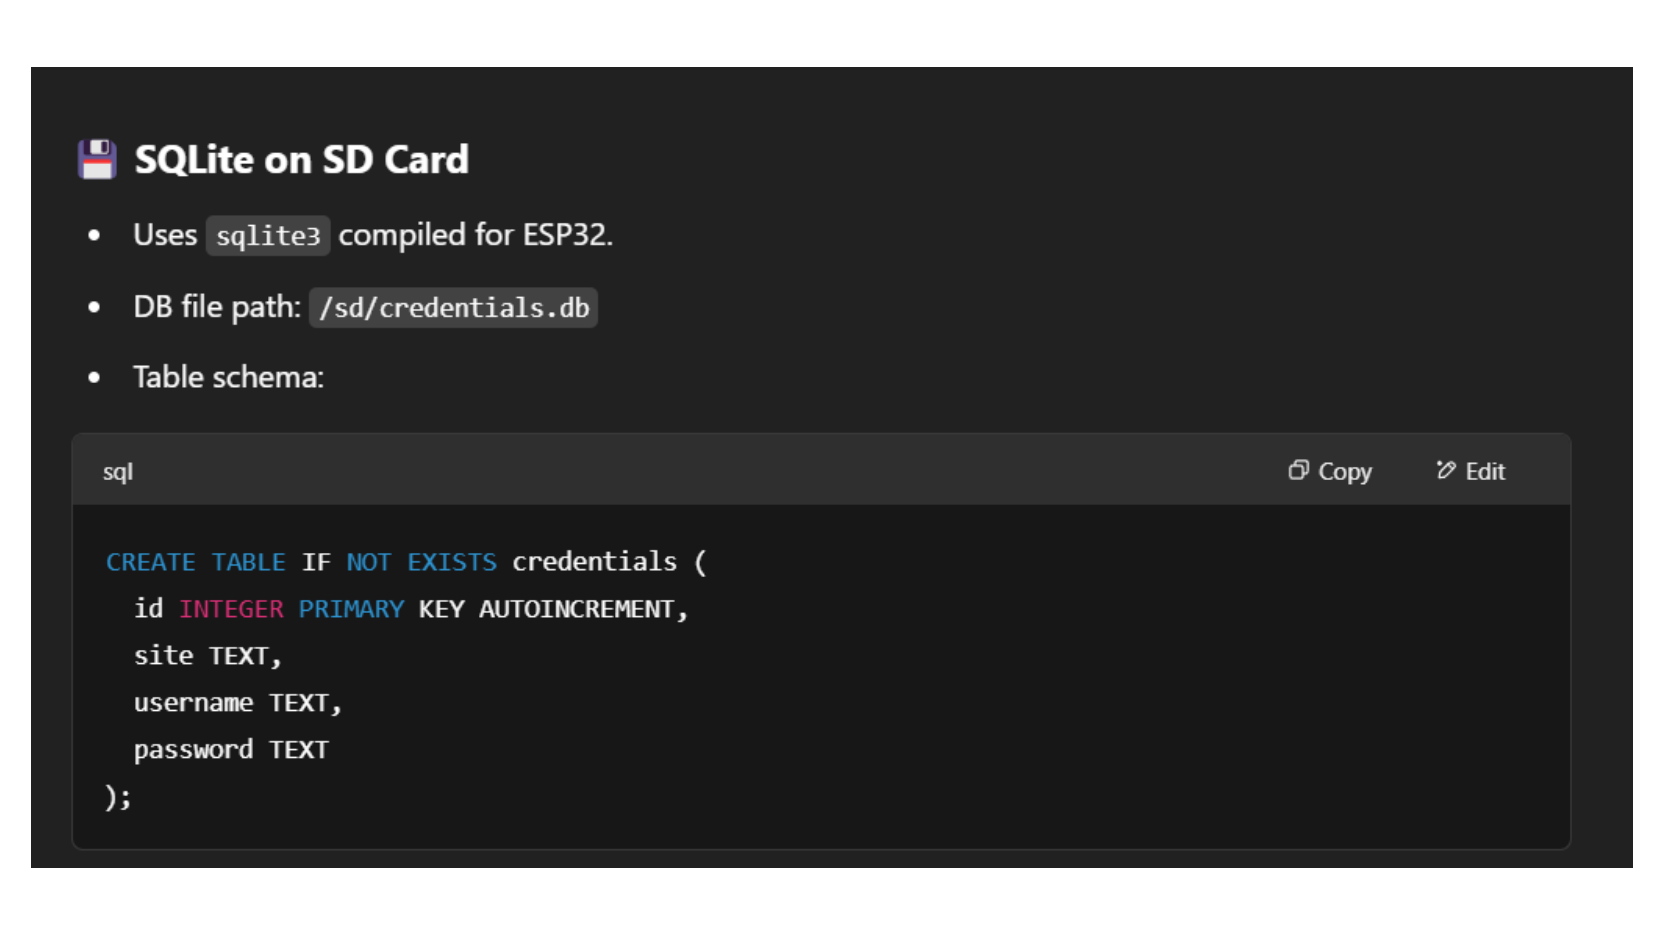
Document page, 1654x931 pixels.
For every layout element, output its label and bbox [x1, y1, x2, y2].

picture [31, 67, 1633, 868]
